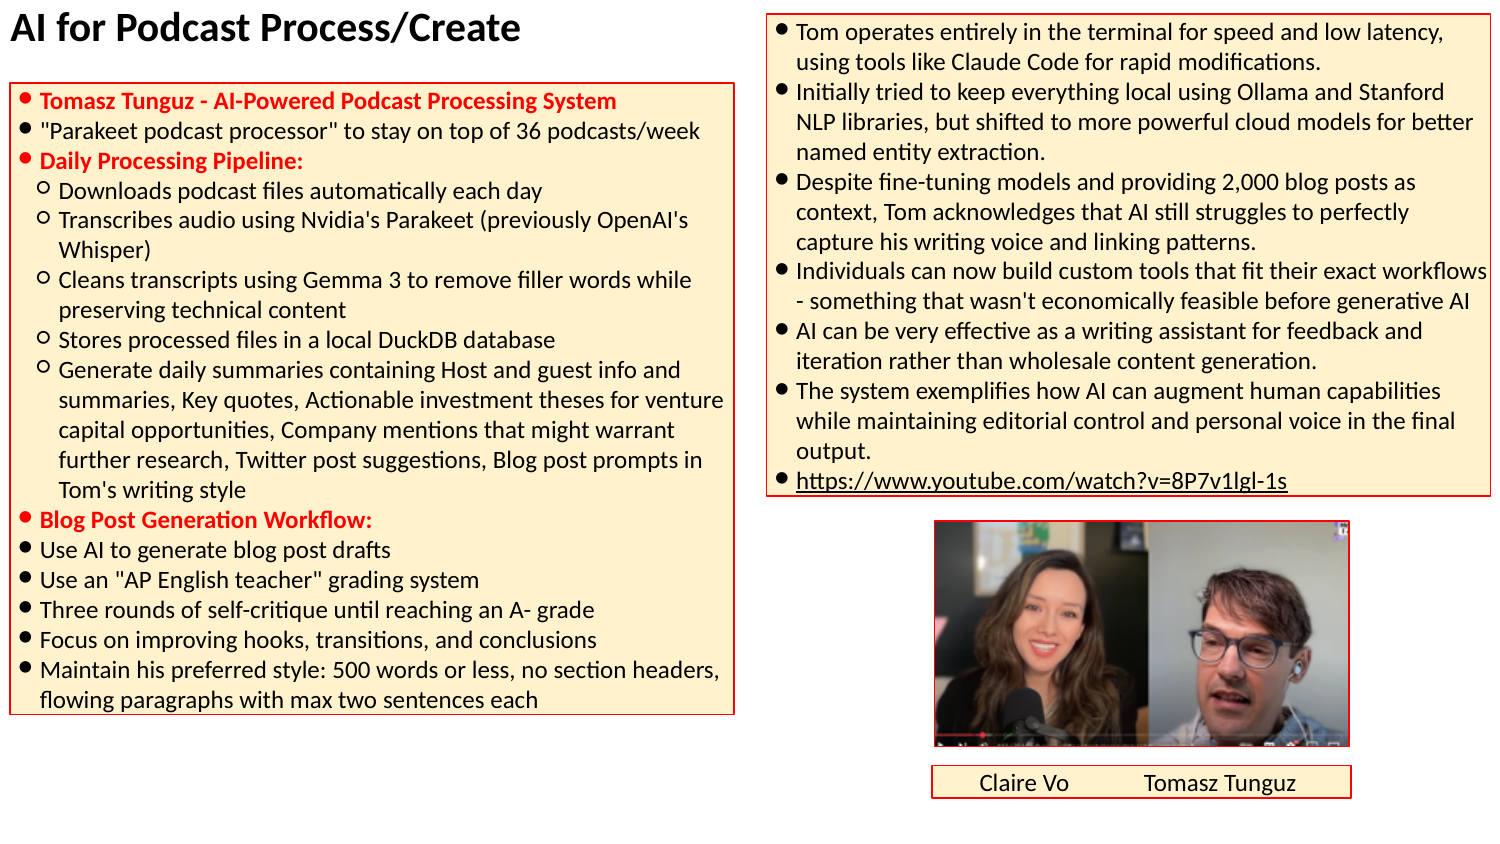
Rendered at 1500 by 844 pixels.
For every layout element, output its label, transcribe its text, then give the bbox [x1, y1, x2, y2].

picture [934, 521, 1349, 747]
text_box Tom operates entirely in the terminal for speed and low latency, using tools like Claude Code for rapid modifications. Initially tried to keep everything local using Ollama and Stanford NLP libraries, but shifted to more powerful cloud models for better named entity extraction. Despite fine-tuning models and providing 2,000 blog posts as context, Tom acknowledges that AI still struggles to perfectly capture his writing voice and linking patterns. Individuals can now build custom tools that fit their exact workflows - something that wasn't economically feasible before generative AI AI can be very effective as a writing assistant for feedback and iteration rather than wholesale content generation. The system exemplifies how AI can augment human capabilities while maintaining editorial control and personal voice in the final output. https://www.youtube.com/watch?v=8P7v1lgl-1s [766, 14, 1491, 497]
text_box AI for Podcast Process/Create [8, 0, 733, 52]
text_box Tomasz Tunguz - AI-Powered Podcast Processing System "Parakeet podcast processor" to stay on top of 36 podcasts/week Daily Processing Pipeline: Downloads podcast files automatically each day Transcribes audio using Nvidia's Parakeet (previously OpenAI's Whisper) Cleans transcripts using Gemma 3 to remove filler words while preserving technical content Stores processed files in a local DuckDB database Generate daily summaries containing Host and guest info and summaries, Key quotes, Actionable investment theses for venture capital opportunities, Company mentions that might warrant further research, Twitter post suggestions, Blog post prompts in Tom's writing style Blog Post Generation Workflow: Use AI to generate blog post drafts Use an "AP English teacher" grading system Three rounds of self-critique until reaching an A- grade Focus on improving hooks, transitions, and conclusions Maintain his preferred style: 500 words or less, no section headers, flowing paragraphs with max two sentences each [10, 82, 734, 715]
text_box Claire Vo Tomasz Tunguz [932, 765, 1352, 799]
